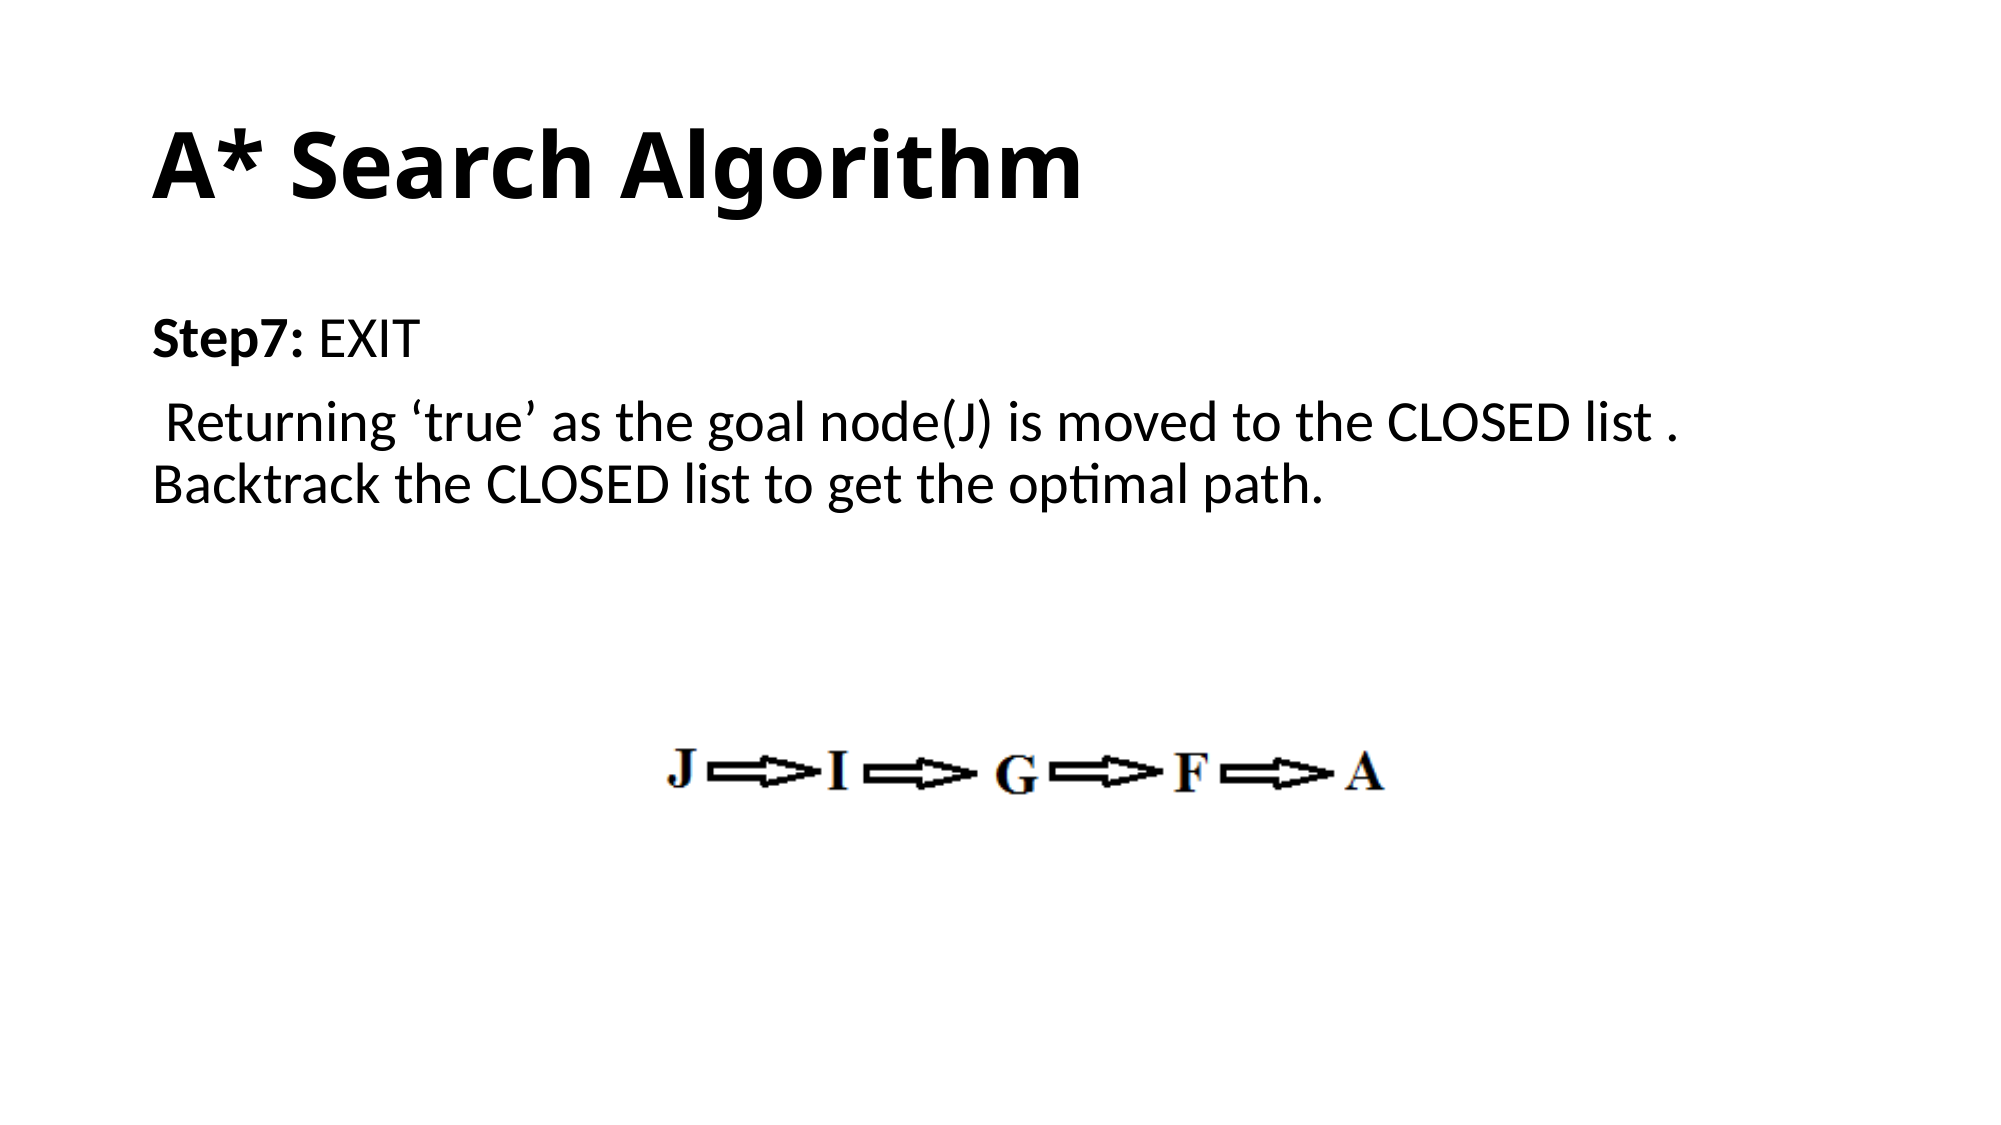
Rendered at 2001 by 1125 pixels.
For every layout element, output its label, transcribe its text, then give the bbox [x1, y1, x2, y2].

picture [655, 717, 1414, 825]
list Step7: EXIT Returning ‘true’ as the goal node(J) is moved to the CLOSED list . Backtrack the CLOSED list to get the optimal path. [137, 299, 1863, 1014]
title A* Search Algorithm [137, 59, 1863, 278]
